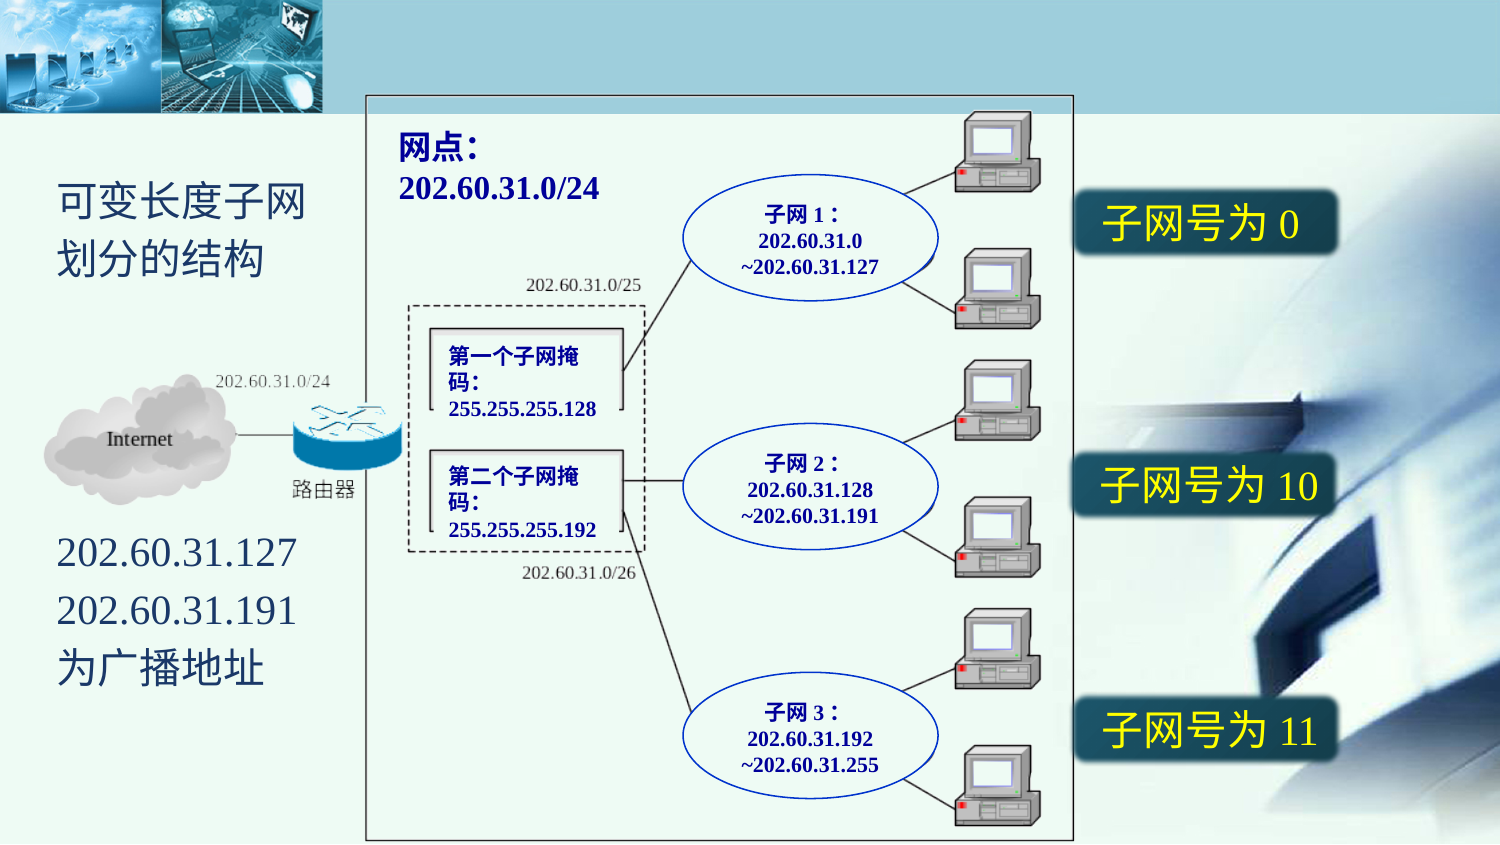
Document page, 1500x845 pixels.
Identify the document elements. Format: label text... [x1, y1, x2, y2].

picture [0, 0, 1500, 844]
text_box 子网号为11 [1081, 701, 1334, 758]
text_box 子网号为0 [1081, 194, 1334, 251]
text_box 子网号为10 [1081, 456, 1332, 513]
